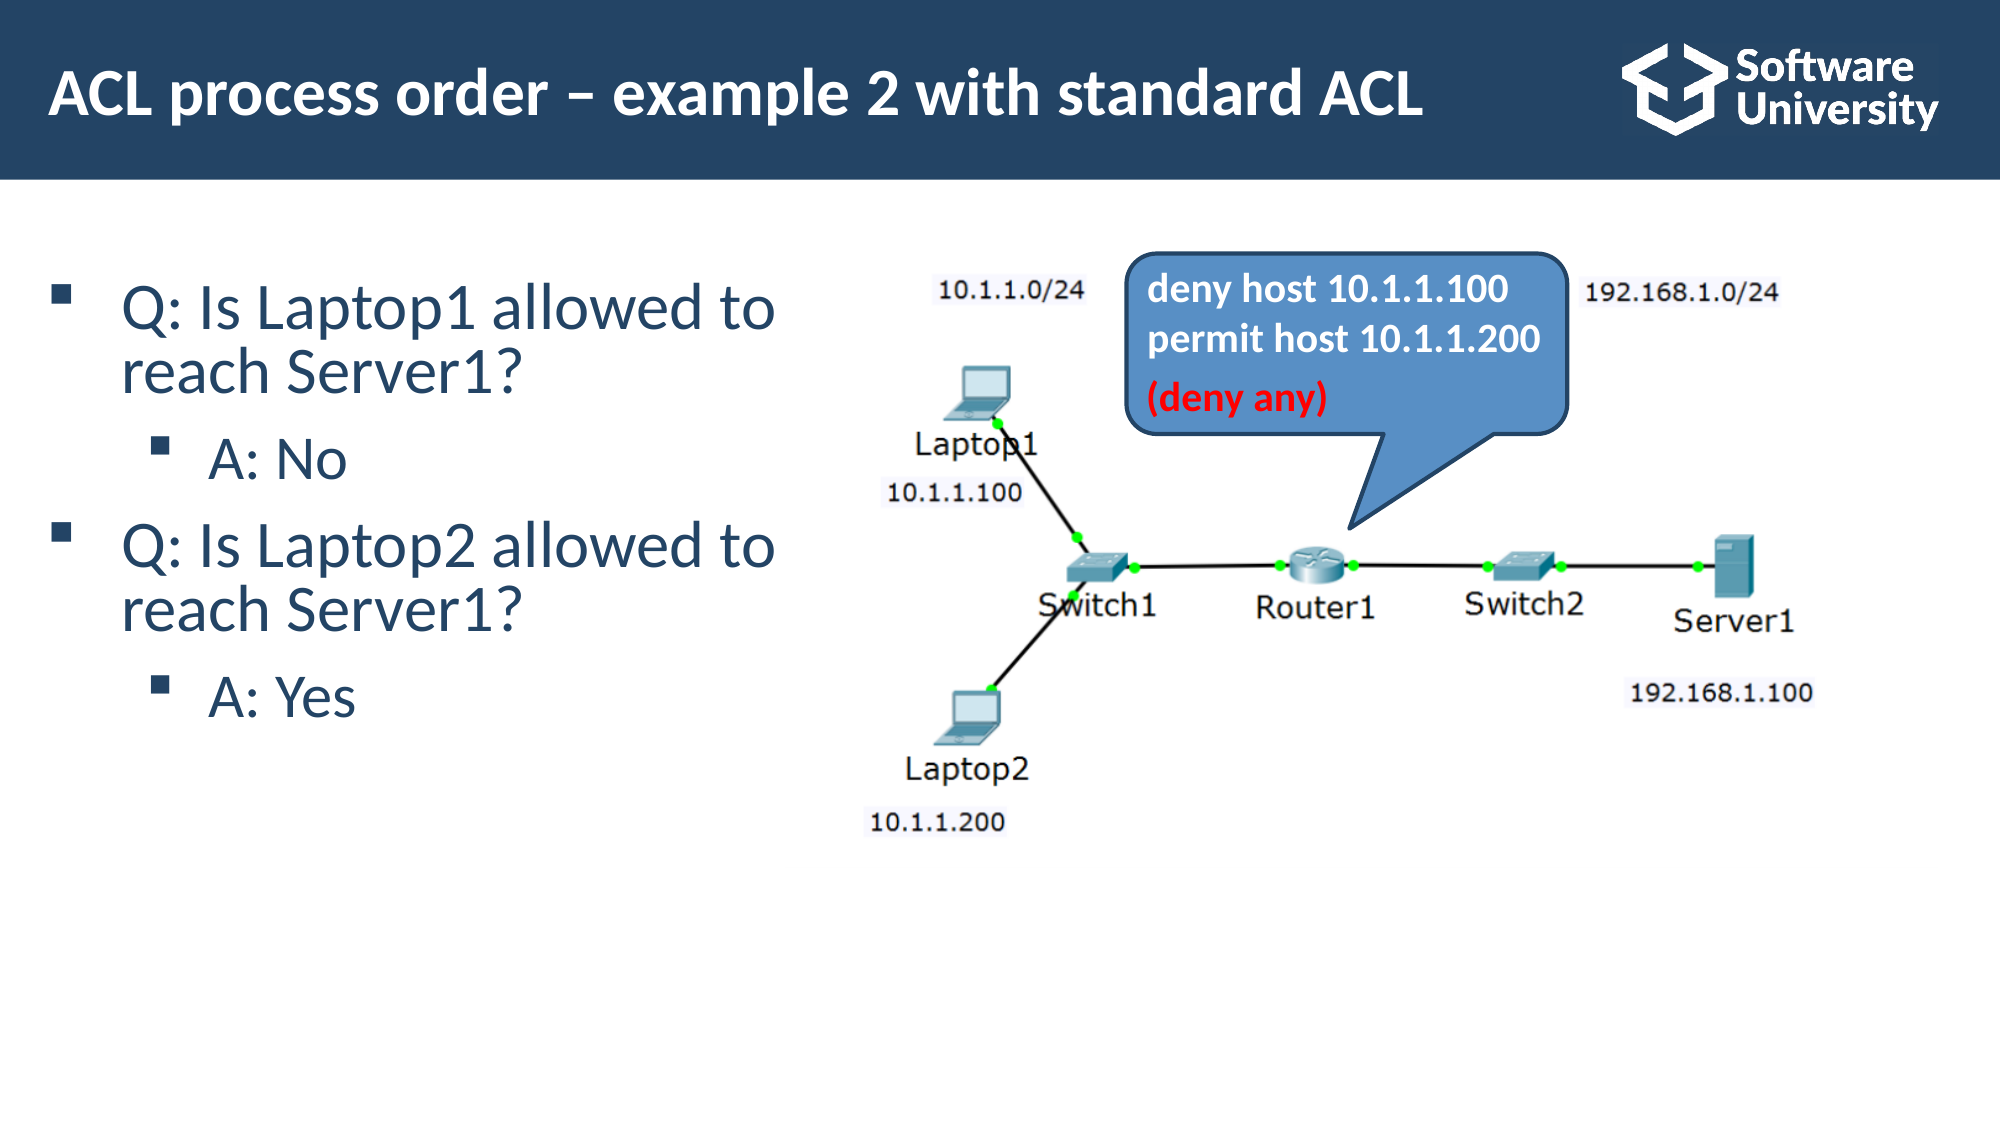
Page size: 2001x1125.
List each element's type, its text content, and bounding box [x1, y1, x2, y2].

text_box Q: Is Laptop1 allowed to reach Server1? A: No Q: Is Laptop2 allowed to reach Server1? A: Yes [31, 271, 771, 758]
picture [1622, 43, 1939, 136]
picture [776, 217, 1948, 869]
title ACL process order – example 2 with standard ACL [31, 16, 1613, 162]
